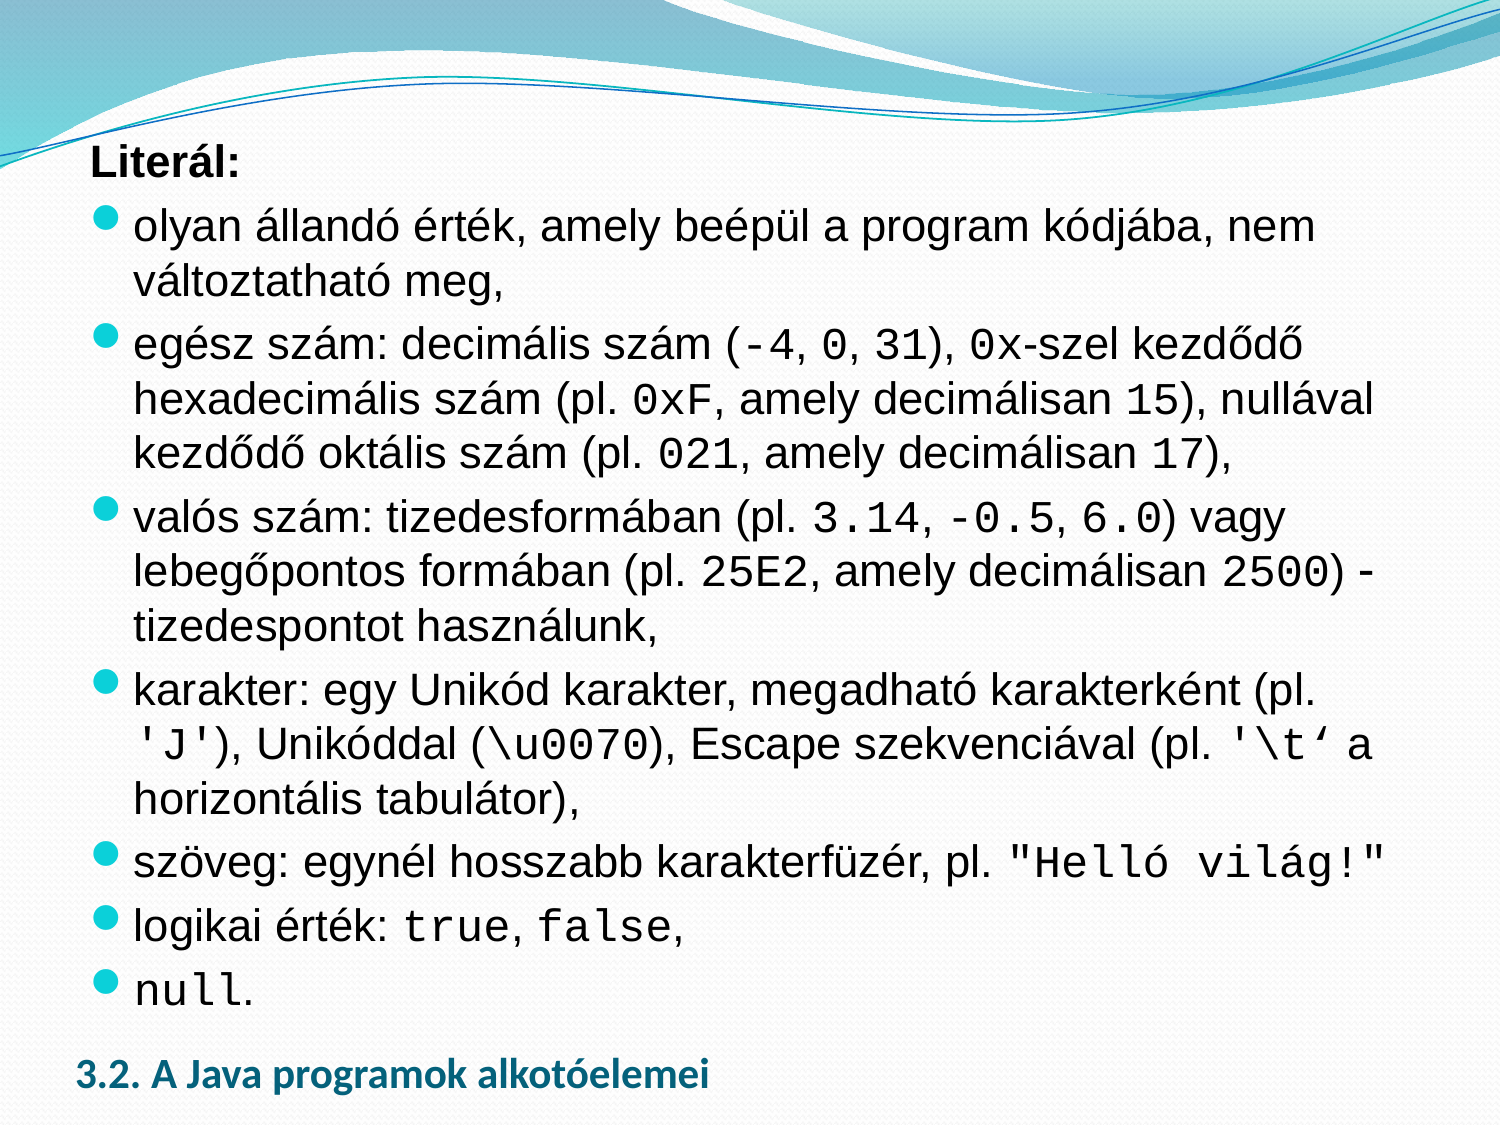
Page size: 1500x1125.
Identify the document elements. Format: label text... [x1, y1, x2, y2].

list Literál: olyan állandó érték, amely beépül a program kódjába, nem változtatható meg, egész szám: decimális szám (-4, 0, 31), 0x-szel kezdődő hexadecimális szám (pl. 0xF, amely decimálisan 15), nullával kezdődő oktális szám (pl. 021, amely decimálisan 17), valós szám: tizedesformában (pl. 3.14, -0.5, 6.0) vagy lebegőpontos formában (pl. 25E2, amely decimálisan 2500)  tizedespontot használunk, karakter: egy Unikód karakter, megadható karakterként (pl. 'J'), Unikóddal (\u0070), Escape szekvenciával (pl. '\t‘ a horizontális tabulátor), szöveg: egynél hosszabb karakterfüzér, pl. "Helló világ!" logikai érték: true, false, null. [75, 125, 1425, 1037]
title 3.2. A Java programok alkotóelemei [75, 1037, 1425, 1097]
